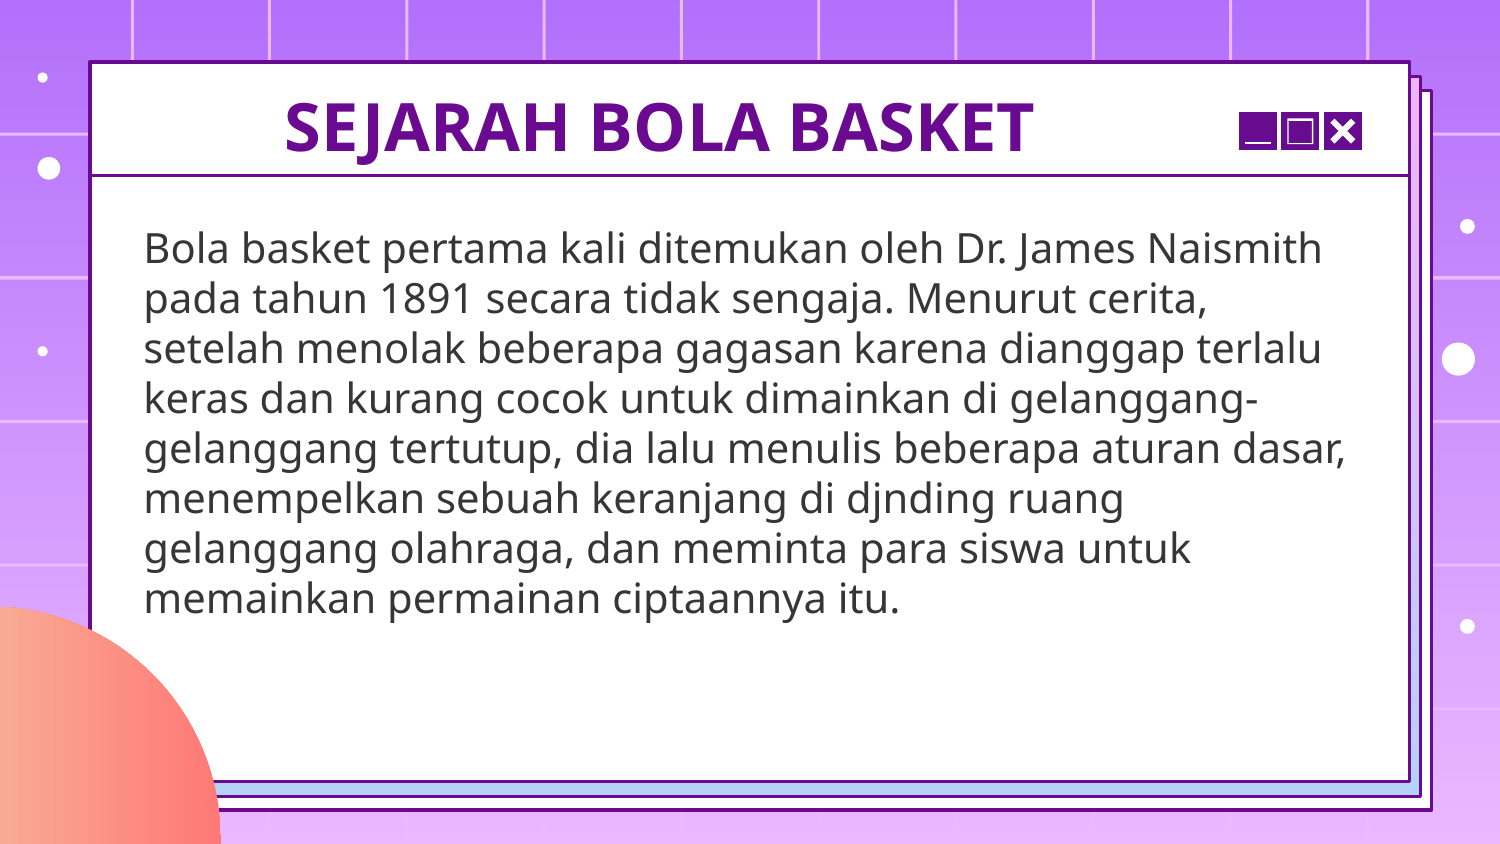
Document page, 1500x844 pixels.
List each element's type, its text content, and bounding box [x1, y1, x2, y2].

title SEJARAH BOLA BASKET [128, 107, 1193, 142]
subtitle Bola basket pertama kali ditemukan oleh Dr. James Naismith pada tahun 1891 secara tidak sengaja. Menurut cerita, setelah menolak beberapa gagasan karena dianggap terlalu keras dan kurang cocok untuk dimainkan di gelanggang-gelanggang tertutup, dia lalu menulis beberapa aturan dasar, menempelkan sebuah keranjang di djnding ruang gelanggang olahraga, dan meminta para siswa untuk memainkan permainan ciptaannya itu. [128, 369, 1371, 475]
